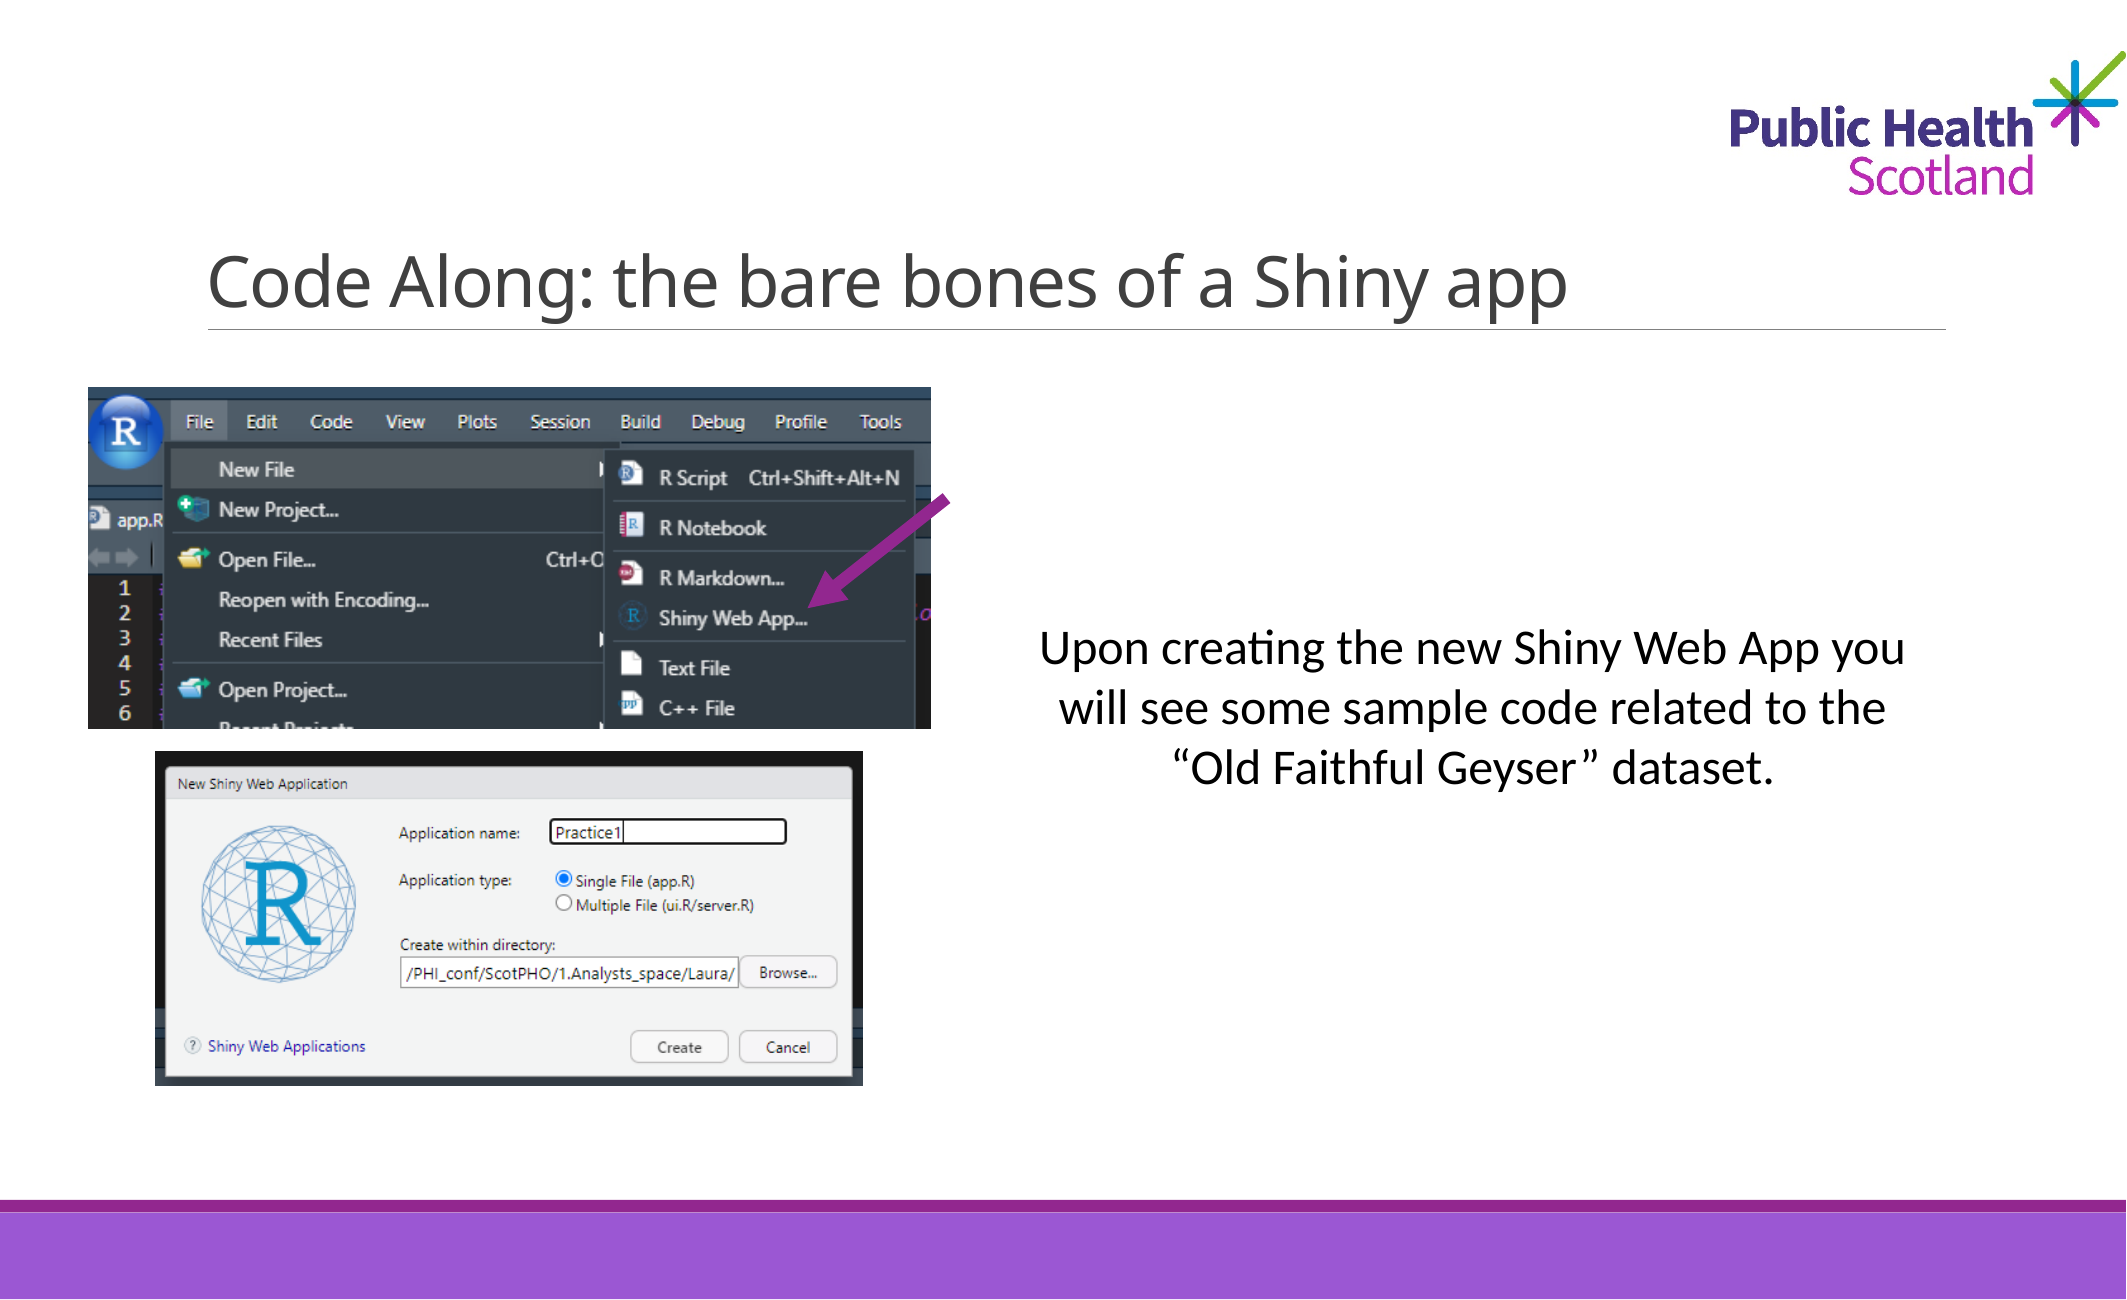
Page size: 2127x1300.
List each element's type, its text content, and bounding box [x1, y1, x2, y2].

picture [87, 387, 931, 729]
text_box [806, 497, 947, 609]
text_box Upon creating the new Shiny Web App you will see some sample code related to the “Old Faithful Geyser” dataset. [1016, 607, 1929, 863]
picture [1730, 51, 2126, 195]
picture [155, 751, 864, 1086]
title Code Along: the bare bones of a Shiny app [191, 54, 1946, 330]
